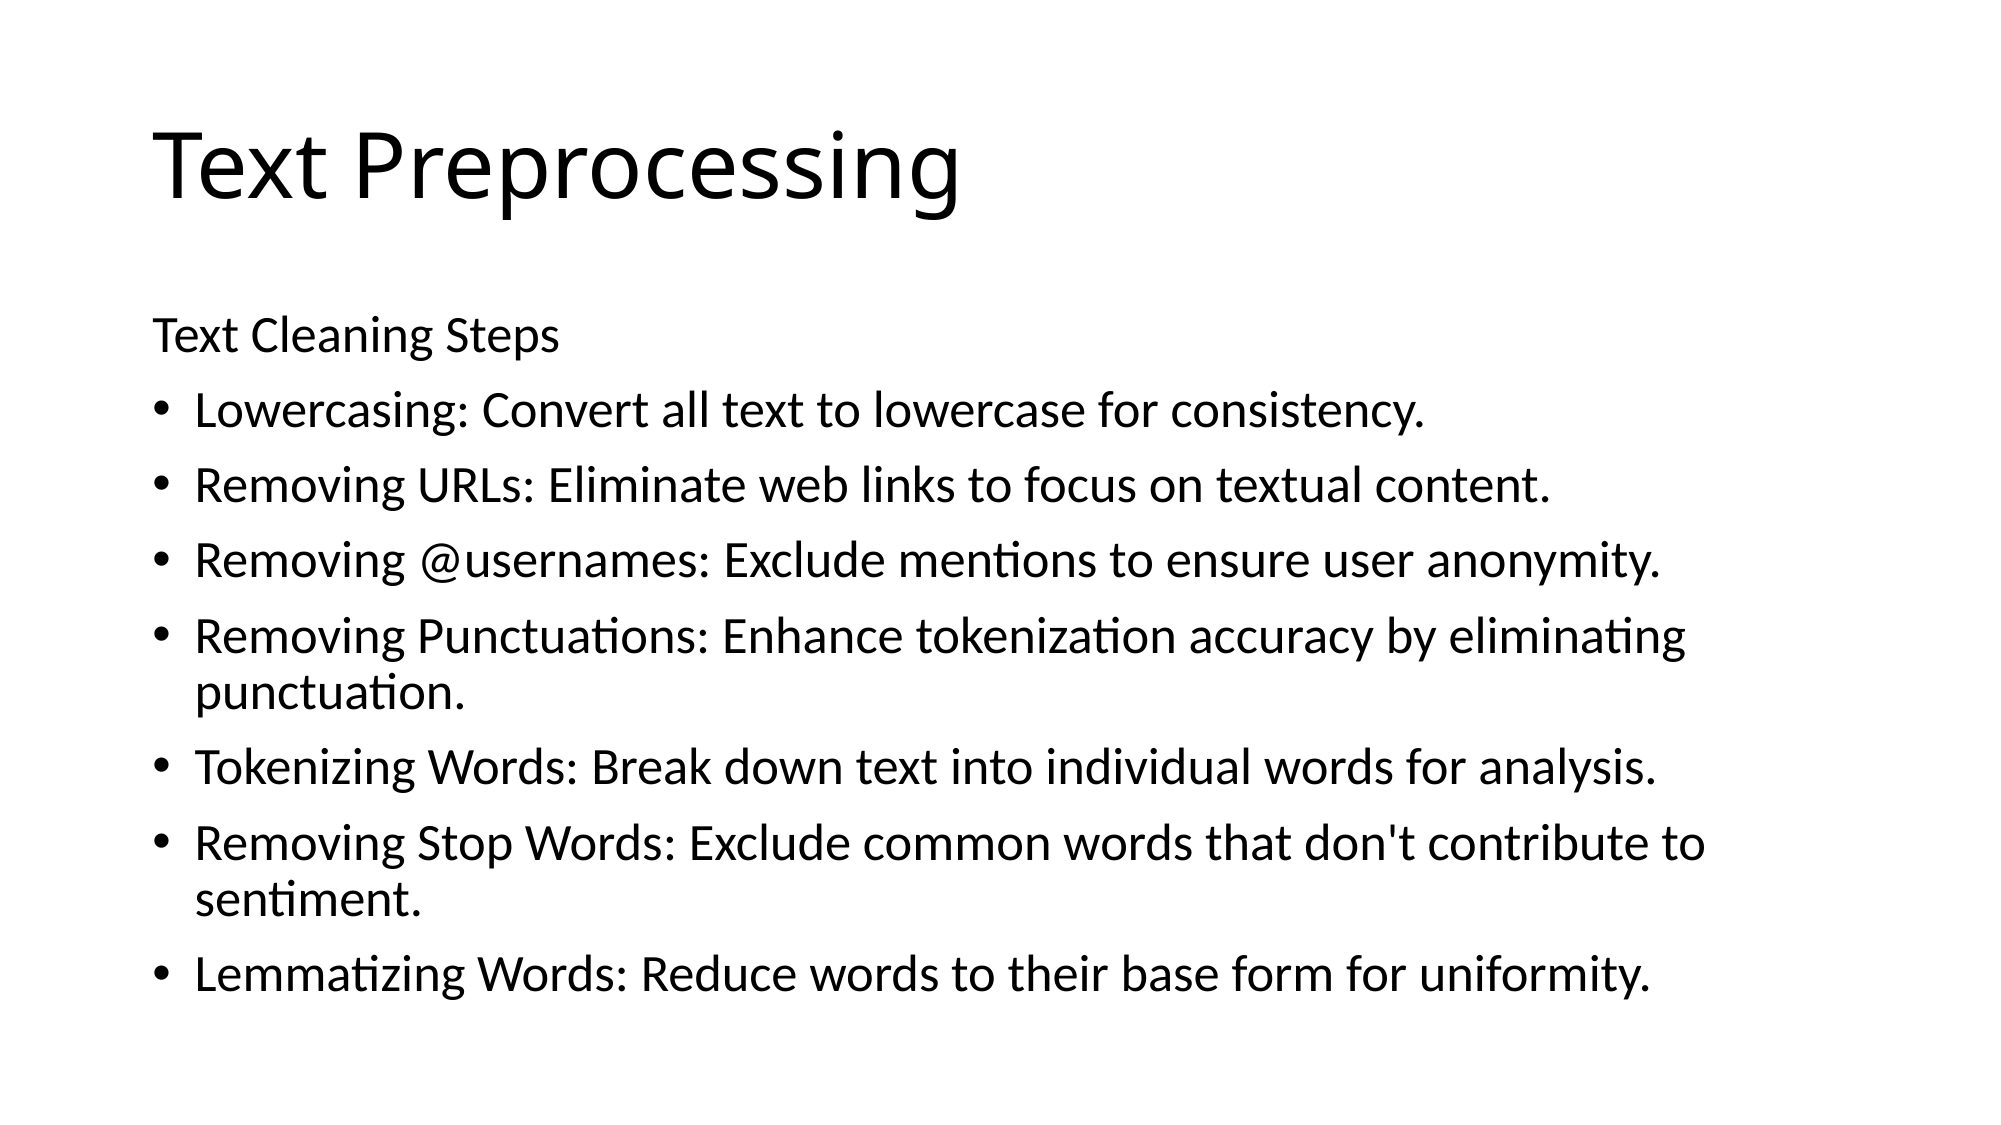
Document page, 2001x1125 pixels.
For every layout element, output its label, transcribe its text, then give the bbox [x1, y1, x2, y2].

title Text Preprocessing [137, 59, 1863, 278]
list Text Cleaning Steps Lowercasing: Convert all text to lowercase for consistency. Removing URLs: Eliminate web links to focus on textual content. Removing @usernames: Exclude mentions to ensure user anonymity. Removing Punctuations: Enhance tokenization accuracy by eliminating punctuation. Tokenizing Words: Break down text into individual words for analysis. Removing Stop Words: Exclude common words that don't contribute to sentiment. Lemmatizing Words: Reduce words to their base form for uniformity. [137, 299, 1863, 1014]
